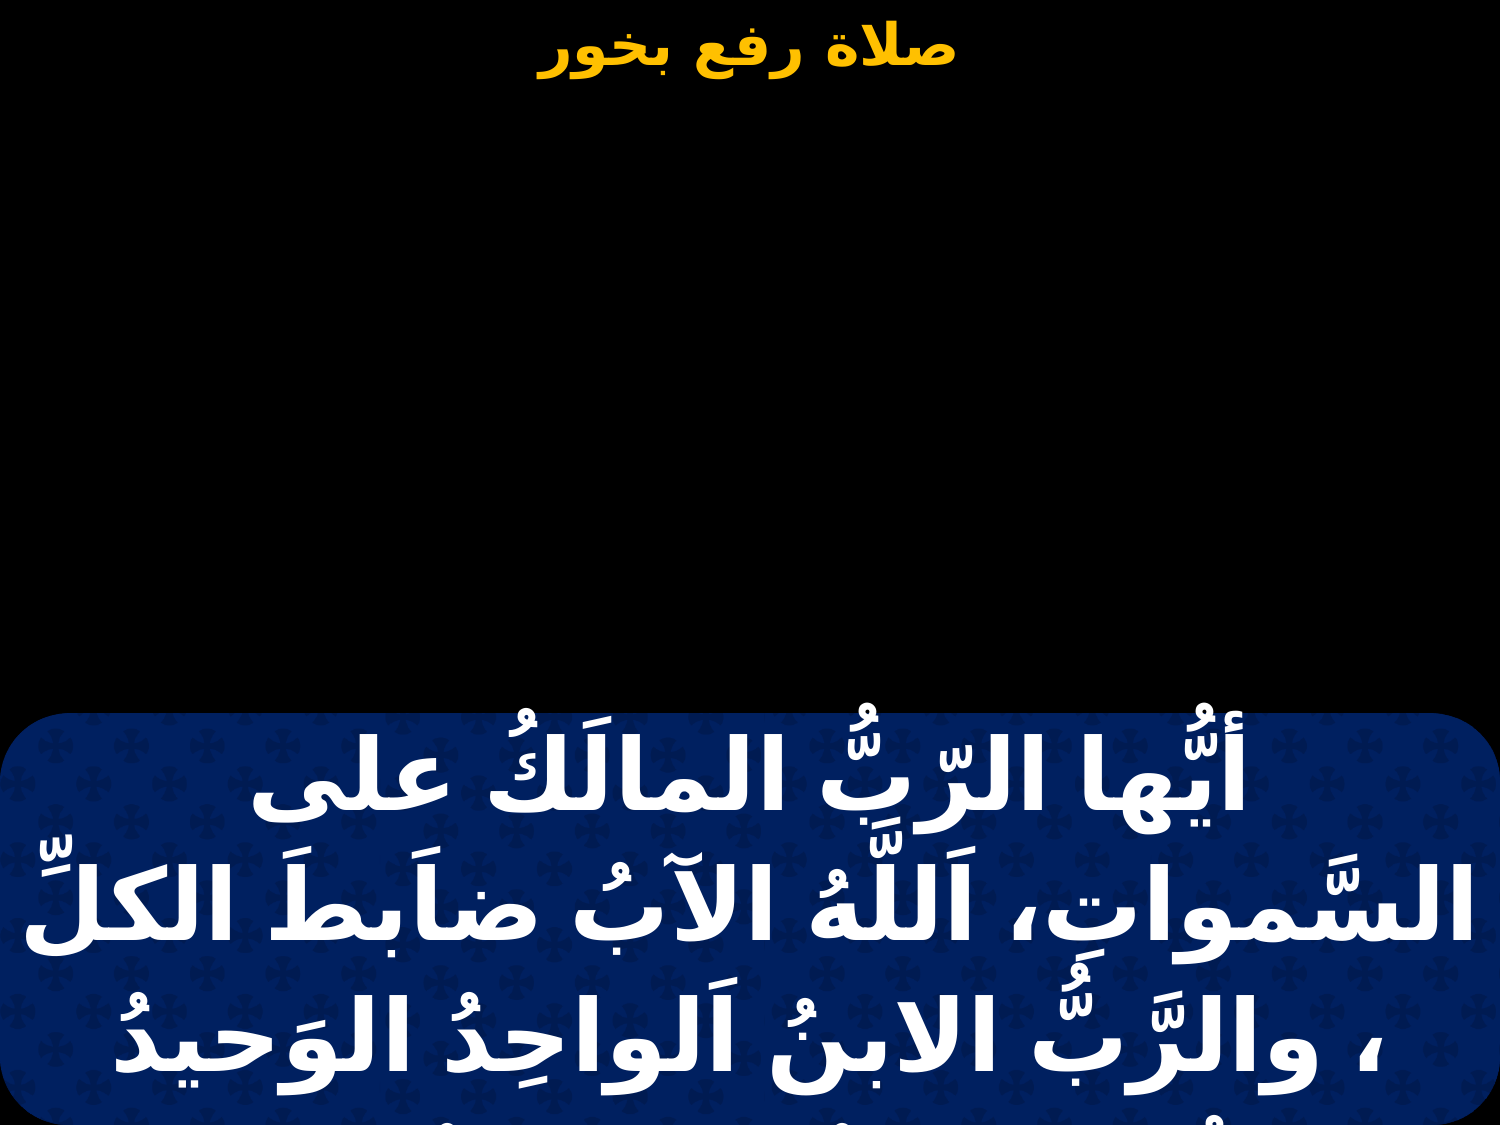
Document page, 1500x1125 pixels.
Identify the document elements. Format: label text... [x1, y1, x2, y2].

table_header أيُّها الرّبُّ المالَكُ على السَّمواتِ، اَللَّهُ الآبُ ضاَبطَ الكلِّ ، والرَّبُّ الابنُ اَلواحِدُ الوَحيدُ يَسوعُ المسيحُ، والروحُ القدسِ [0, 713, 1500, 1125]
